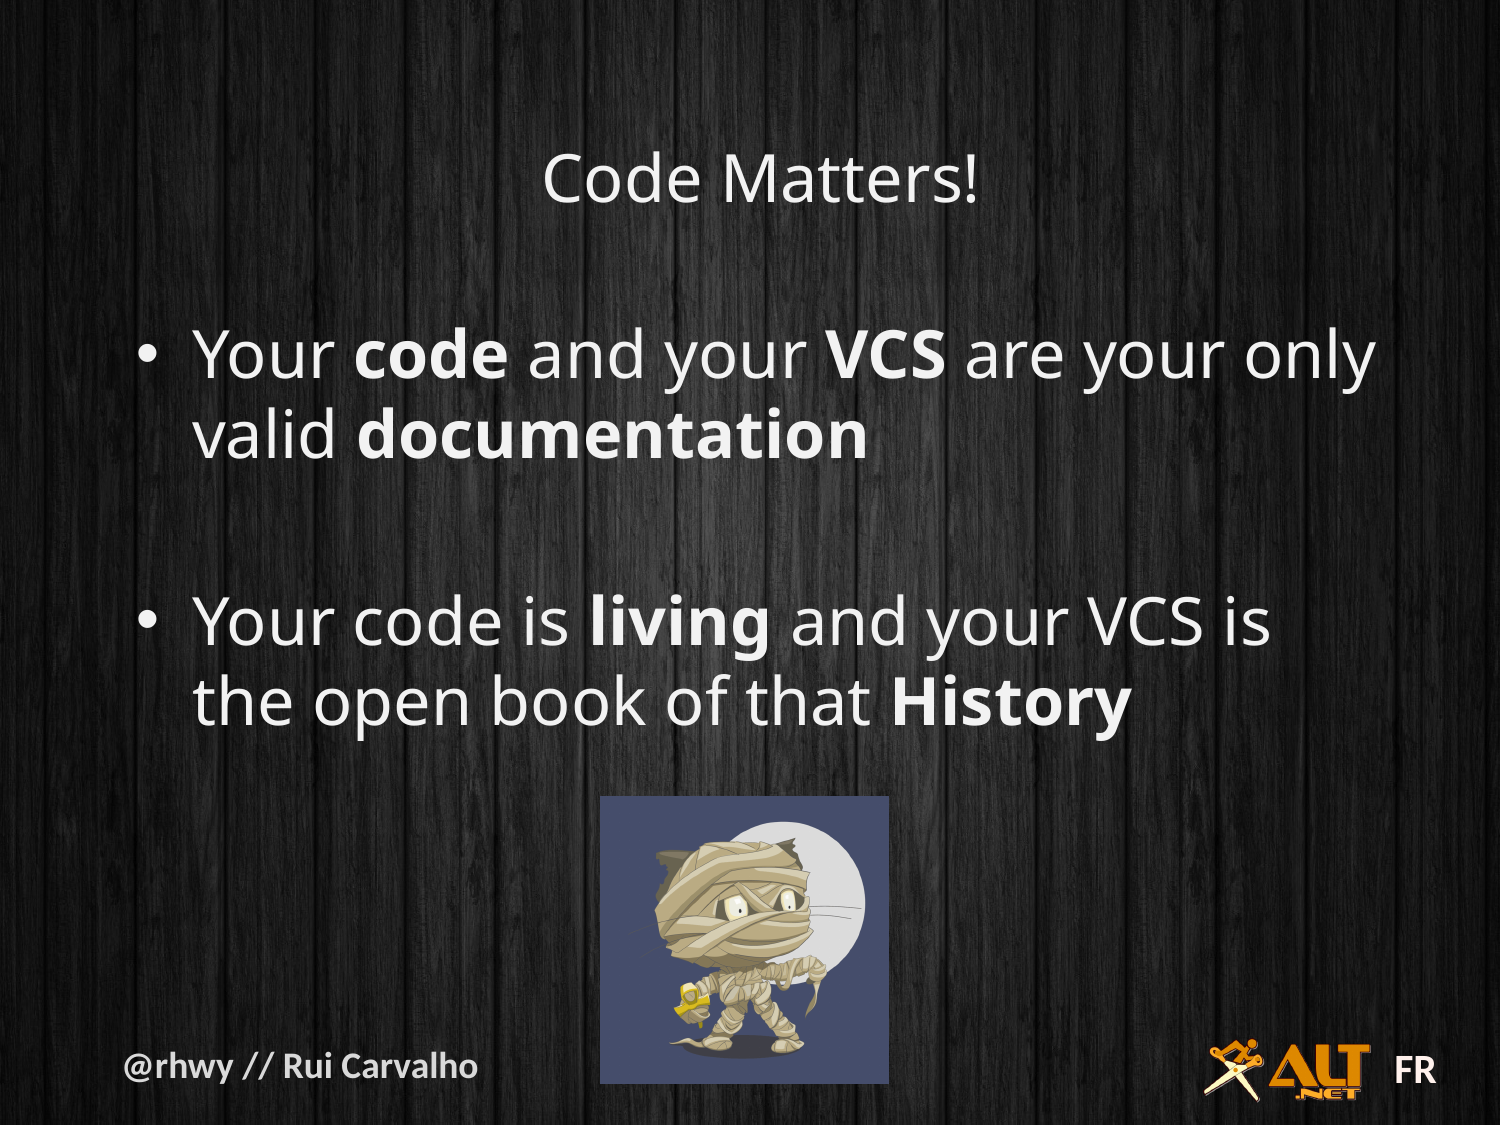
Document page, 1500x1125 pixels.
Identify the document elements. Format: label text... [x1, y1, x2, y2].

picture [0, 0, 1500, 1125]
subtitle Code Matters! [120, 128, 1403, 261]
list Your code and your VCS are your only valid documentation Your code is living and your VCS is the open book of that History [120, 304, 1403, 977]
